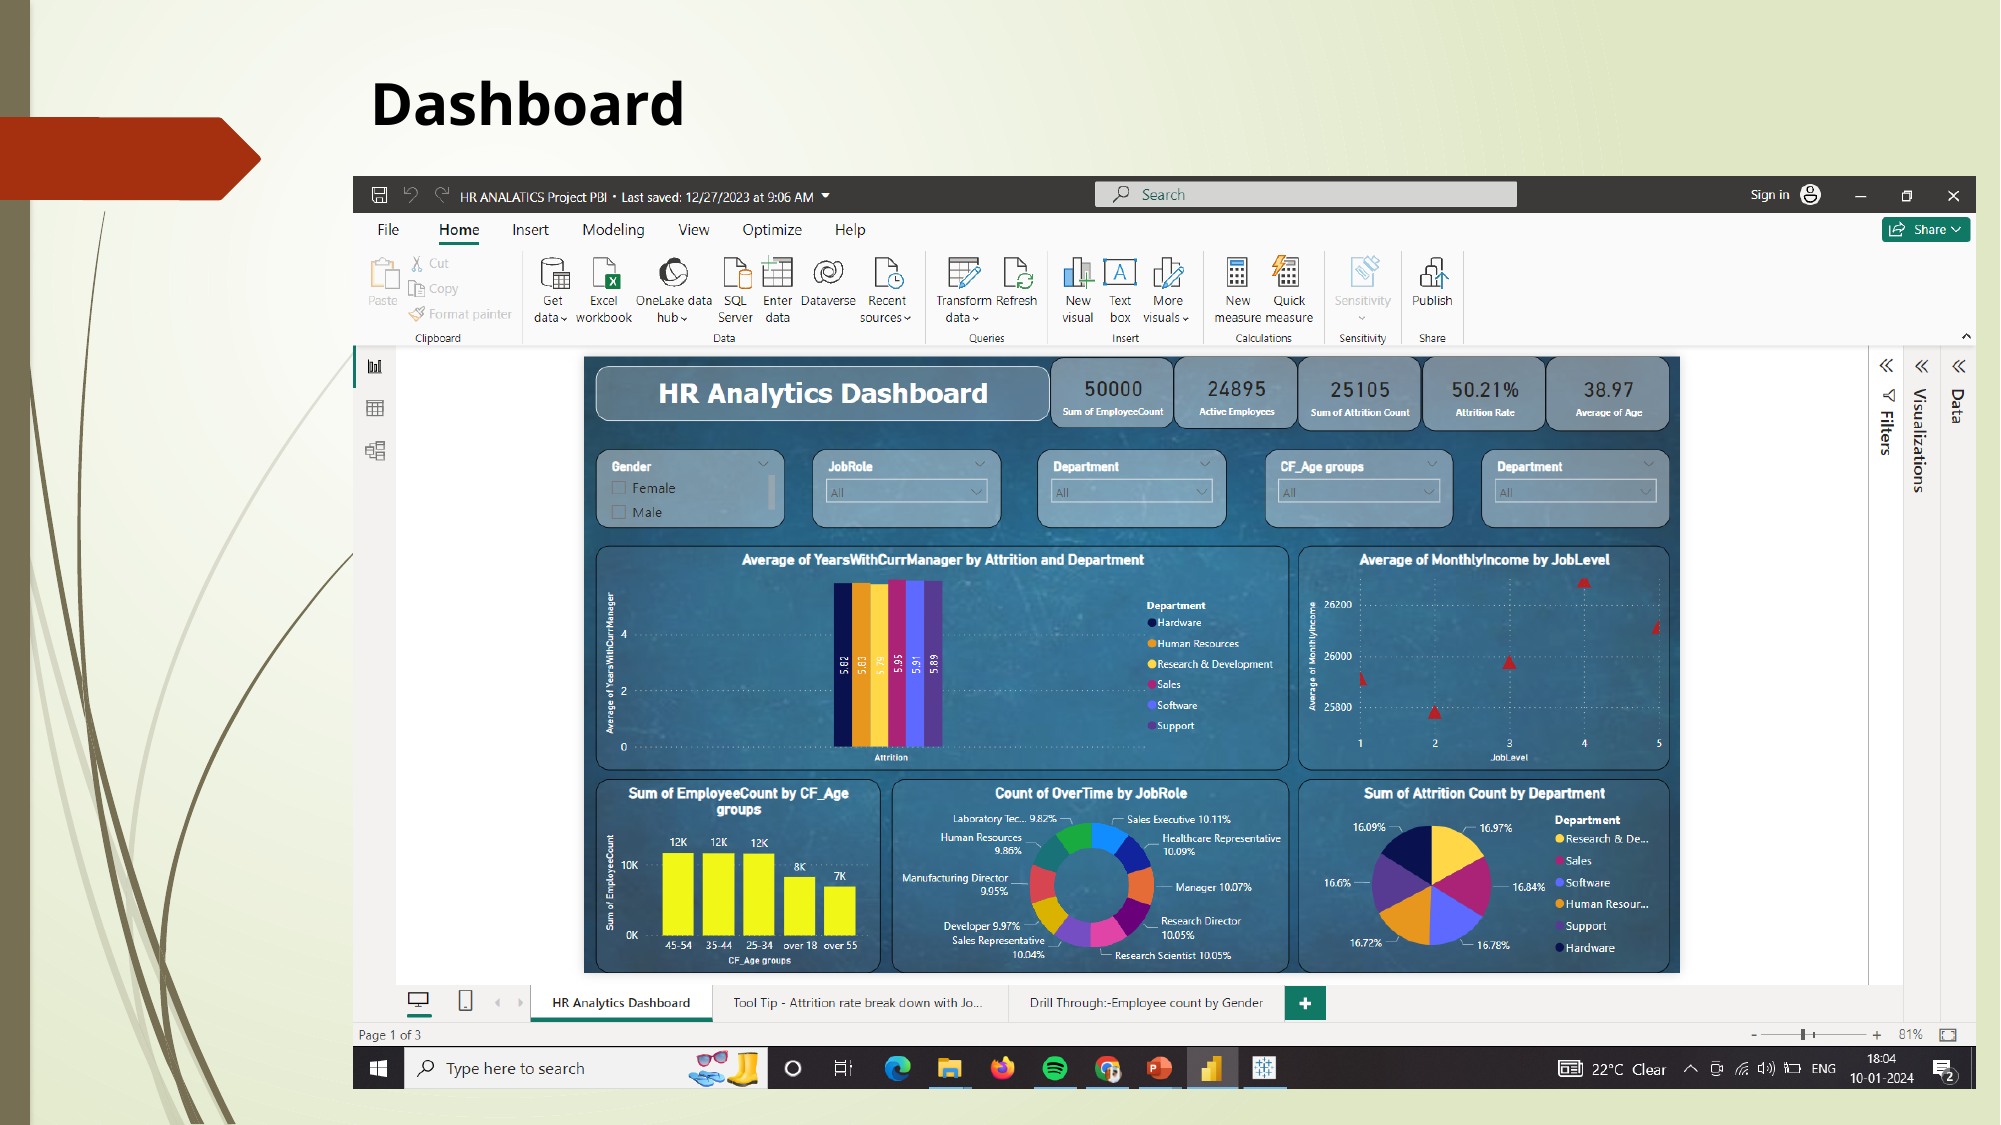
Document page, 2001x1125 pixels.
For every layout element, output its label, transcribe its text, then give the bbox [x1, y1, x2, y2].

picture [352, 175, 1976, 1089]
text_box Dashboard [355, 59, 701, 145]
